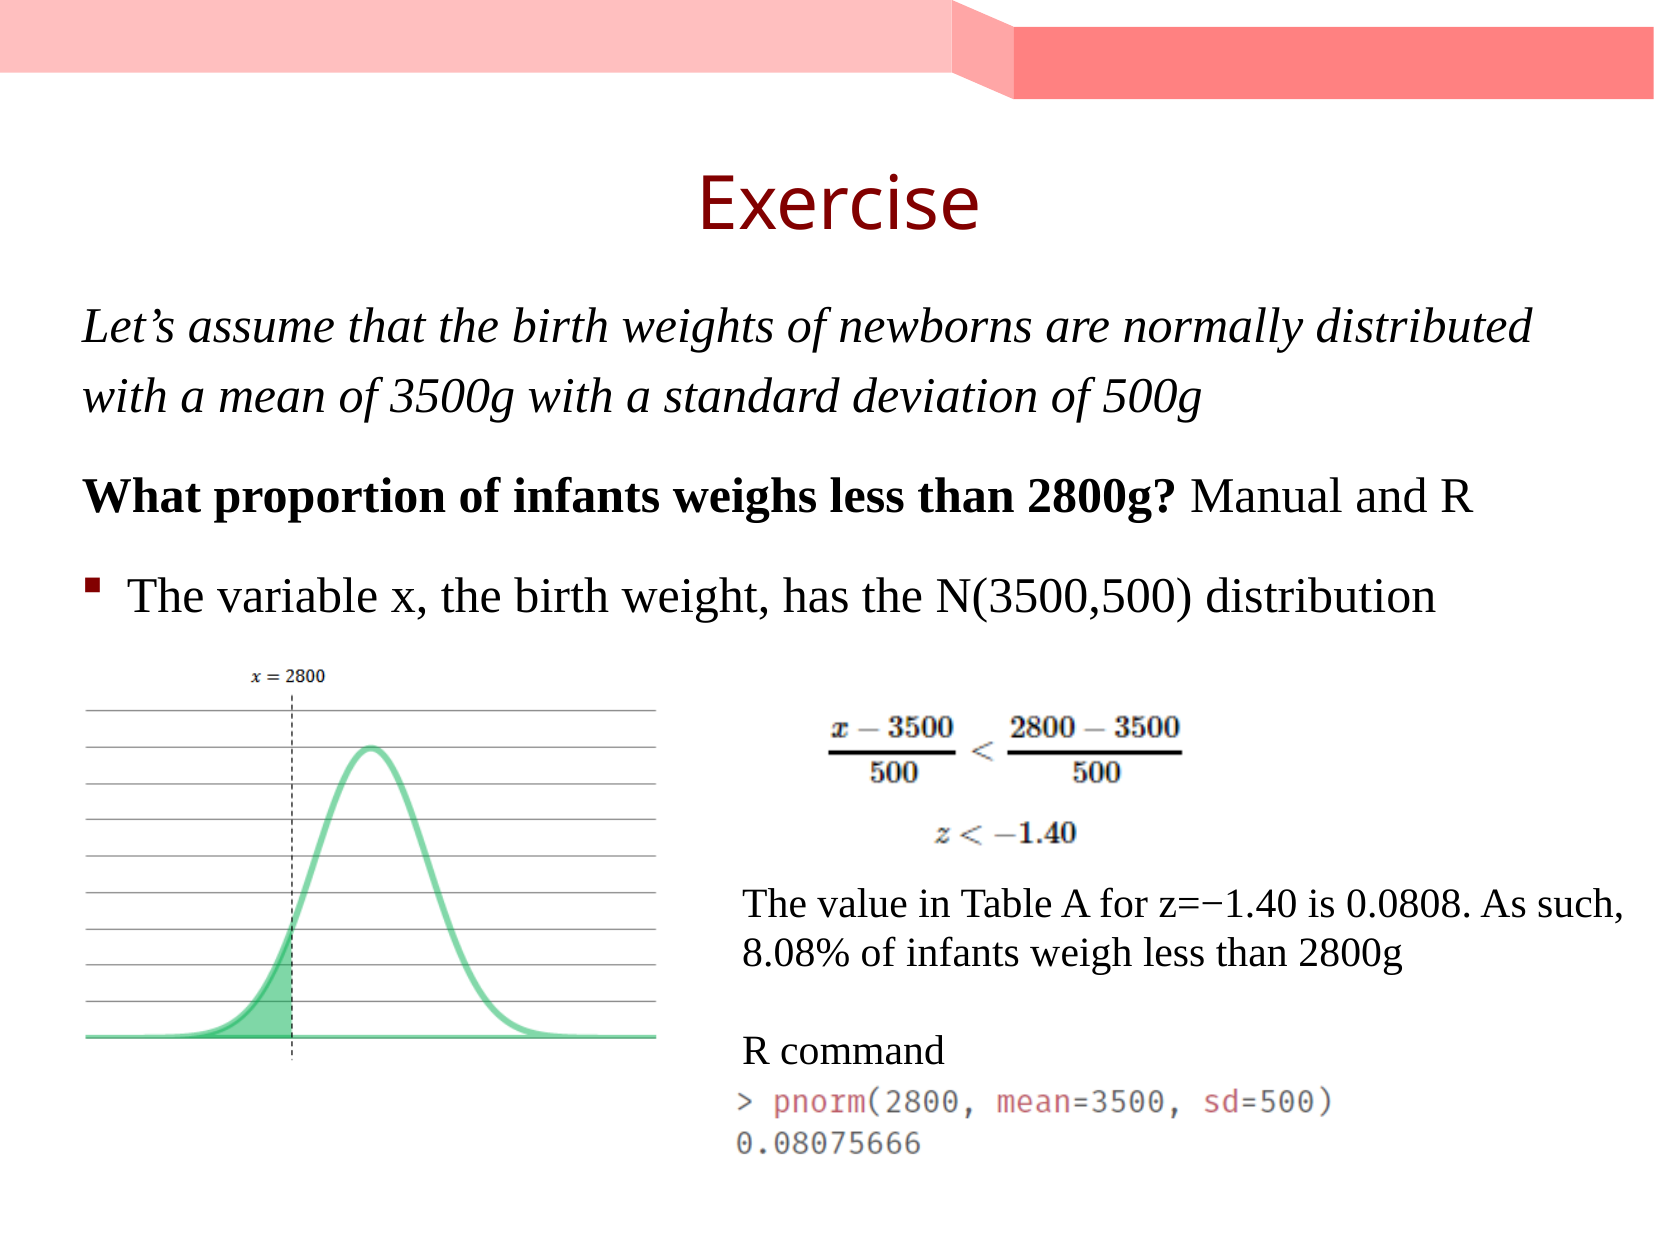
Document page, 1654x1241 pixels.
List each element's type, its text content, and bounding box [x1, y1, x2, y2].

text_box The value in Table A for z=−1.40 is 0.0808. As such, 8.08% of infants weigh less than 2800g R command [727, 870, 1654, 1082]
list Let’s assume that the birth weights of newborns are normally distributed with a mean of 3500g with a standard deviation of 500g What proportion of infants weighs less than 2800g? Manual and R The variable x, the birth weight, has the N(3500,500) distribution [51, 282, 1552, 1108]
picture [727, 1077, 1453, 1162]
title Exercise [201, 88, 1477, 282]
picture [73, 657, 669, 1064]
picture [801, 694, 1216, 892]
